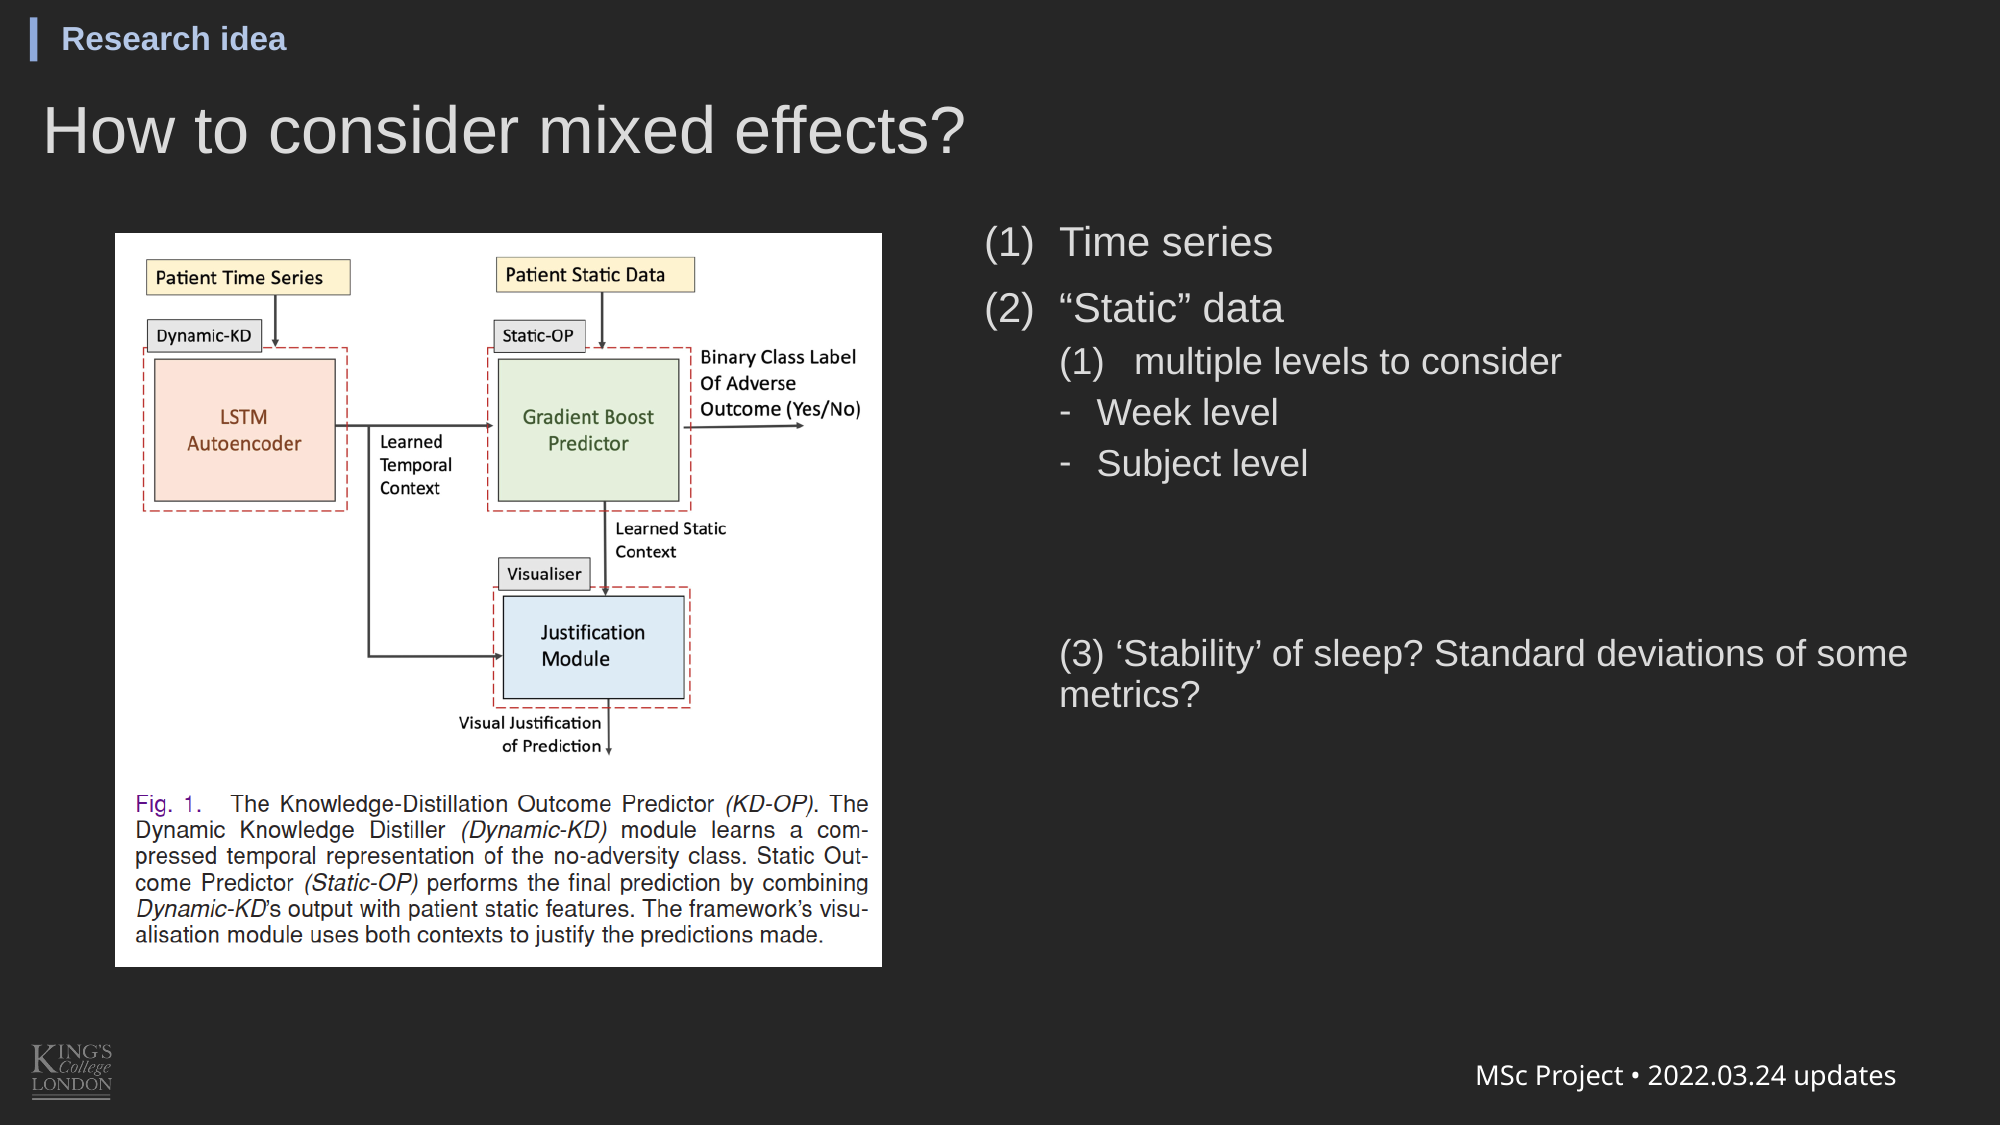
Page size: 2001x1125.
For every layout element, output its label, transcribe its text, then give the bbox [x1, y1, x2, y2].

picture [115, 233, 882, 967]
list Research idea [46, 17, 1969, 62]
picture [31, 1044, 112, 1100]
text_box MSc Project • 2022.03.24 updates [1460, 1035, 1922, 1099]
title How to consider mixed effects? [27, 89, 1969, 189]
list Time series “Static” data multiple levels to consider Week level Subject level (3) ‘Stability’ of sleep? Standard deviations of some metrics? [969, 213, 1971, 1019]
